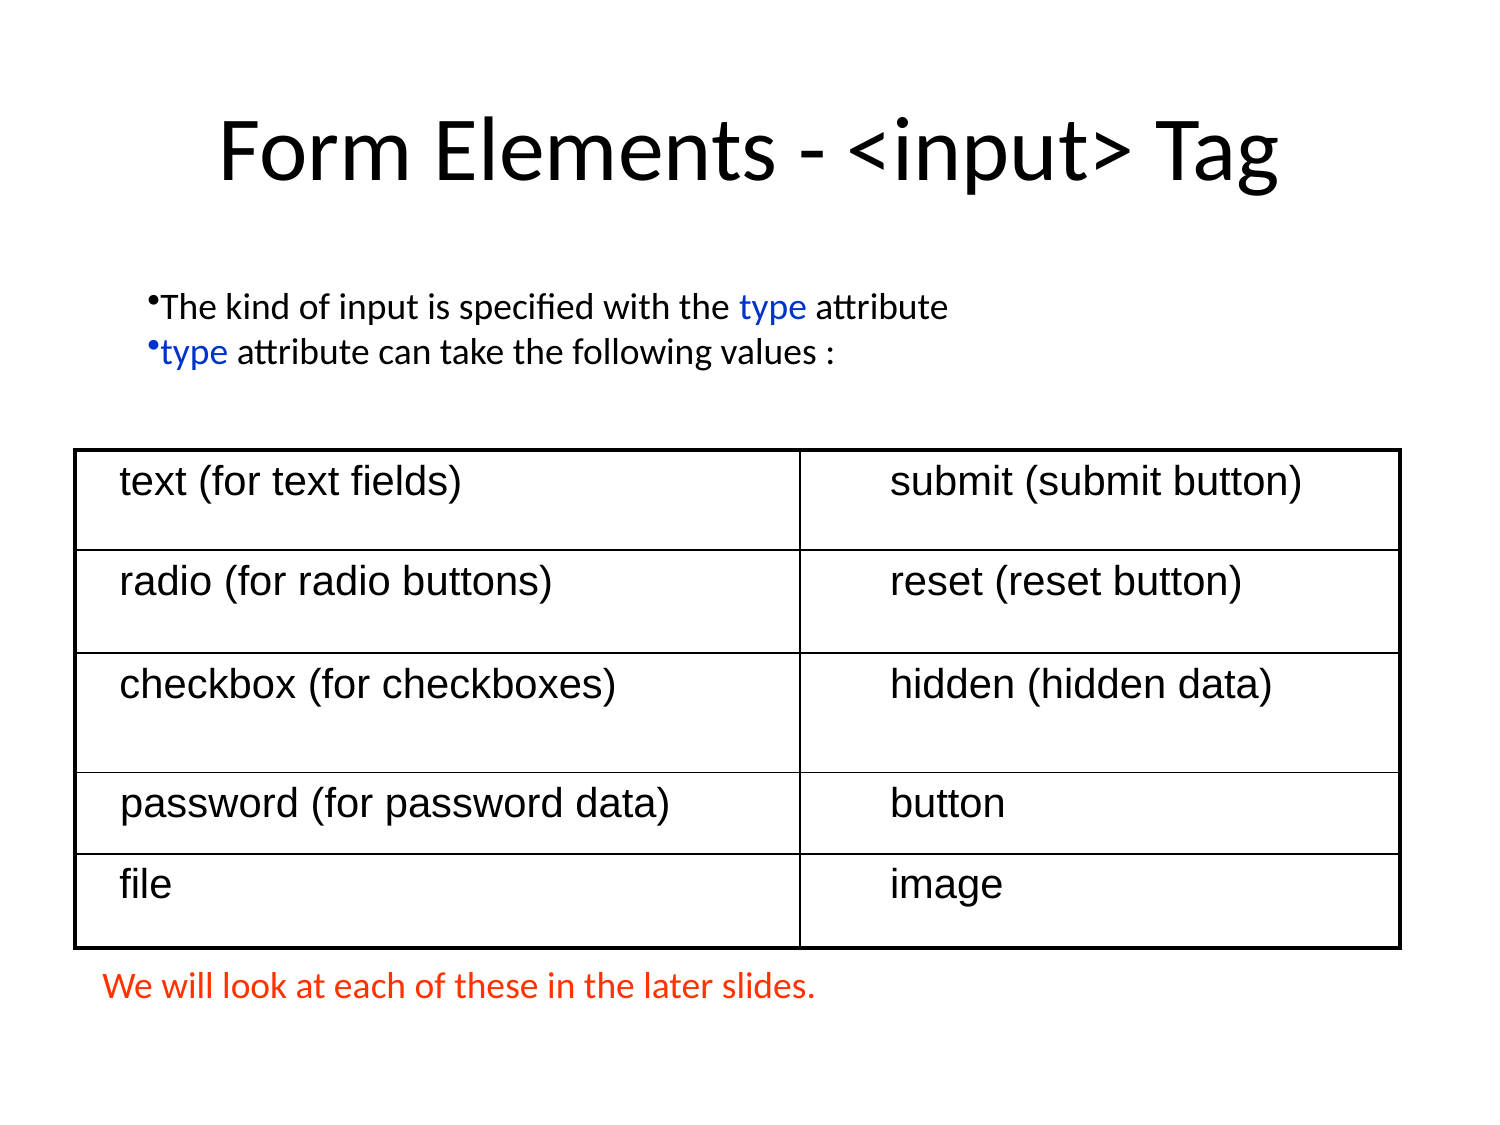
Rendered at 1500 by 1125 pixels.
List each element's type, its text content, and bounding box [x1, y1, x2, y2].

table_cell file [77, 855, 799, 946]
table_header submit (submit button) [801, 452, 1398, 549]
title Form Elements - <input> Tag [112, 75, 1388, 213]
table_cell reset (reset button) [801, 551, 1398, 652]
text_box We will look at each of these in the later slides. [87, 962, 1325, 1077]
table_cell button [801, 773, 1398, 853]
text_box The kind of input is specified with the type attribute type attribute can take the following values : [87, 274, 1363, 444]
table_cell hidden (hidden data) [801, 654, 1398, 772]
table_cell checkbox (for checkboxes) [77, 654, 799, 772]
table_cell radio (for radio buttons) [77, 551, 799, 652]
table_cell password (for password data) [77, 773, 799, 853]
table_header text (for text fields) [77, 452, 799, 549]
table_cell image [801, 855, 1398, 946]
